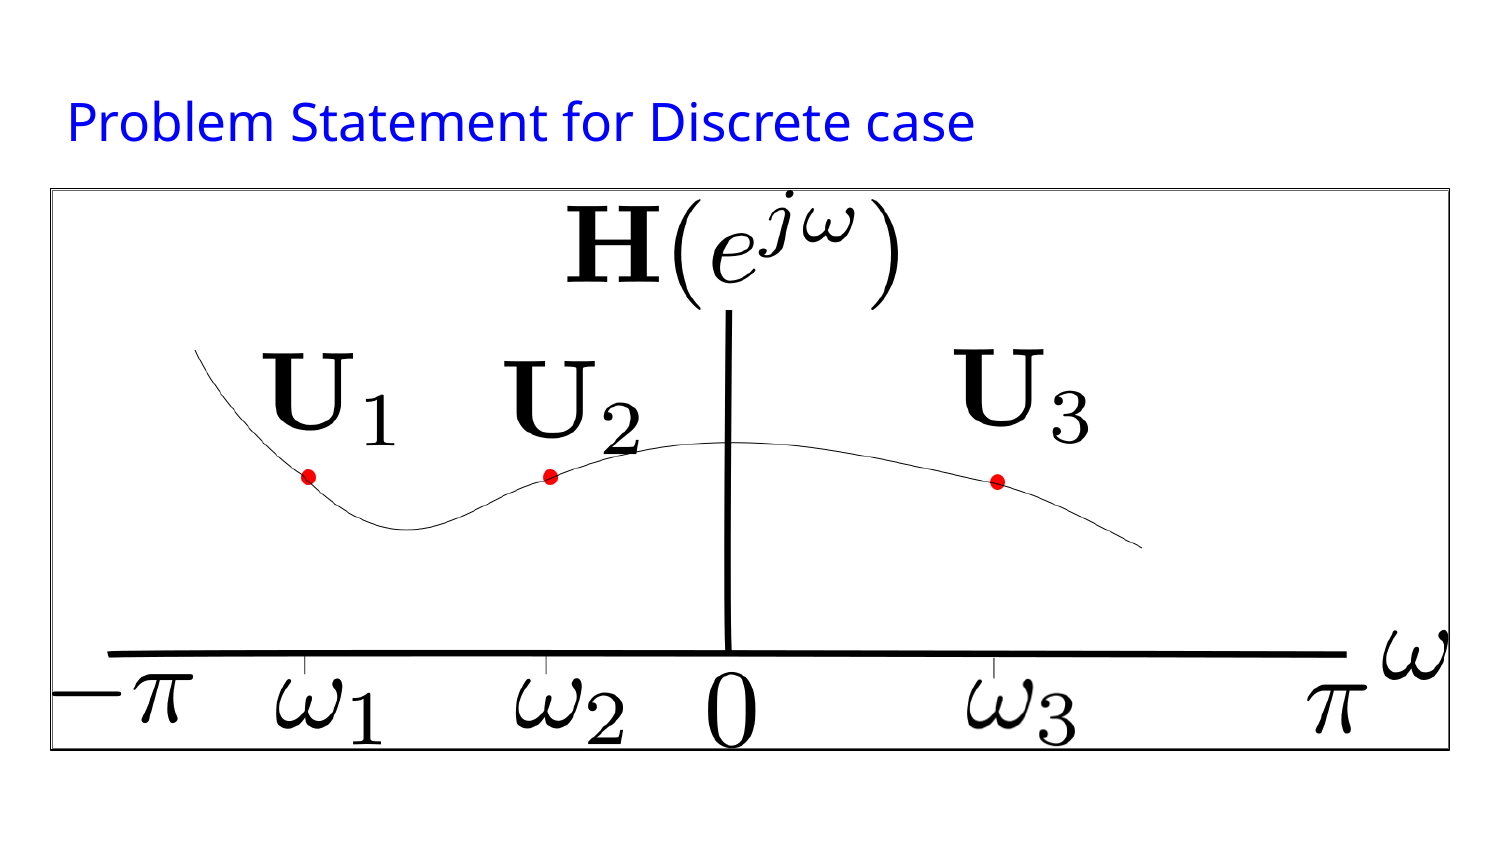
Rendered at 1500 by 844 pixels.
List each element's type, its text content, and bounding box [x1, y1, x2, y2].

picture [50, 188, 1450, 750]
title Problem Statement for Discrete case [51, 72, 1449, 167]
